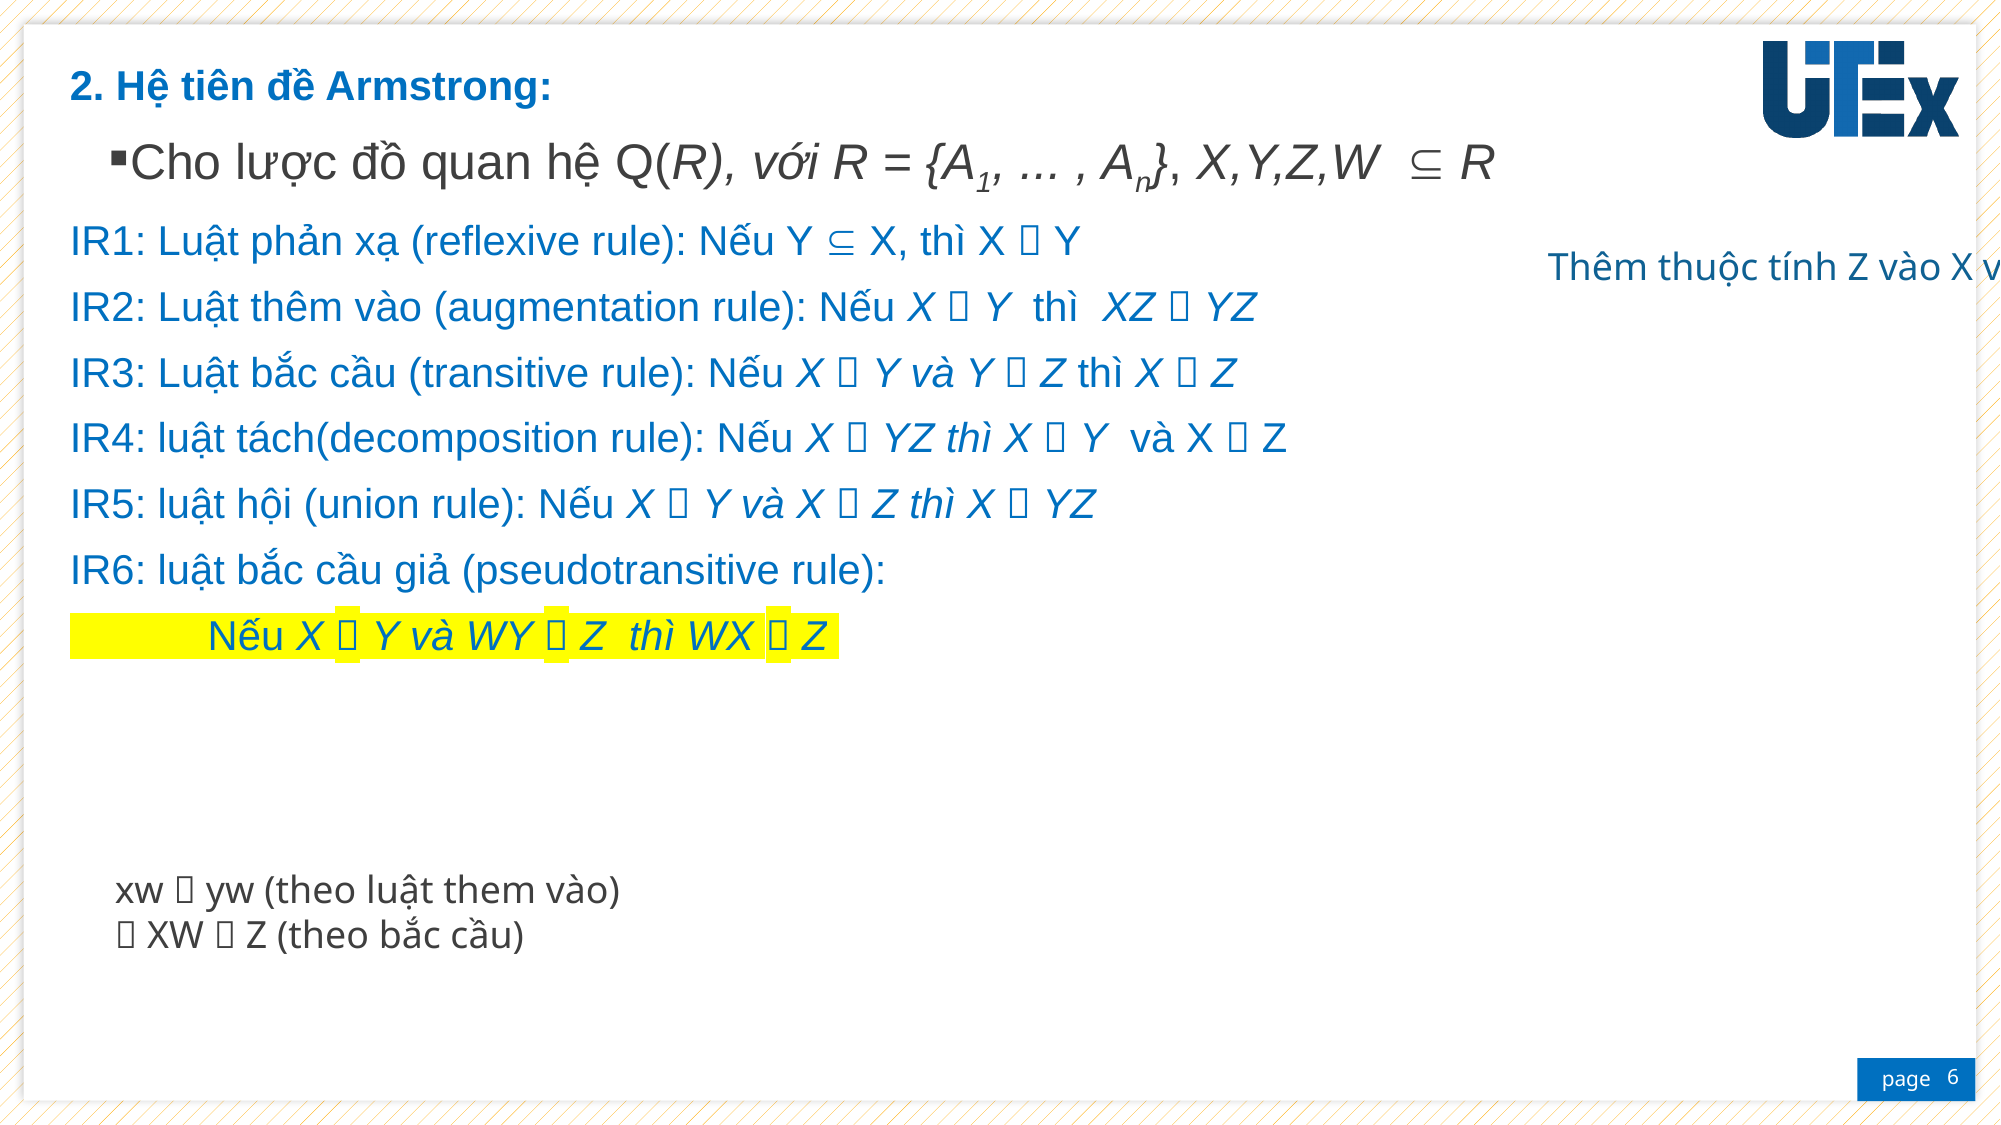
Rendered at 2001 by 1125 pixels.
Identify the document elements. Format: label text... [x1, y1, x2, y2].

list 2. Hệ tiên đề Armstrong: Cho lược đồ quan hệ Q(R), với R = {A1, ... , An}, X,Y,Z,W  R IR1: Luật phản xạ (reflexive rule): Nếu Y  X, thì X  Y IR2: Luật thêm vào (augmentation rule): Nếu X  Y thì XZ  YZ IR3: Luật bắc cầu (transitive rule): Nếu X  Y và Y  Z thì X  Z IR4: luật tách(decomposition rule): Nếu X  YZ thì X  Y và X  Z IR5: luật hội (union rule): Nếu X  Y và X  Z thì X  YZ IR6: luật bắc cầu giả (pseudotransitive rule): Nếu X  Y và WY  Z thì WX  Z [54, 56, 1974, 1084]
slide_number 6 [1882, 1084, 1974, 1101]
picture [1763, 41, 1959, 56]
text_box Thêm thuộc tính Z vào X và Y [1533, 235, 2000, 296]
text_box xw  yw (theo luật them vào)  XW  Z (theo bắc cầu) [99, 858, 794, 964]
